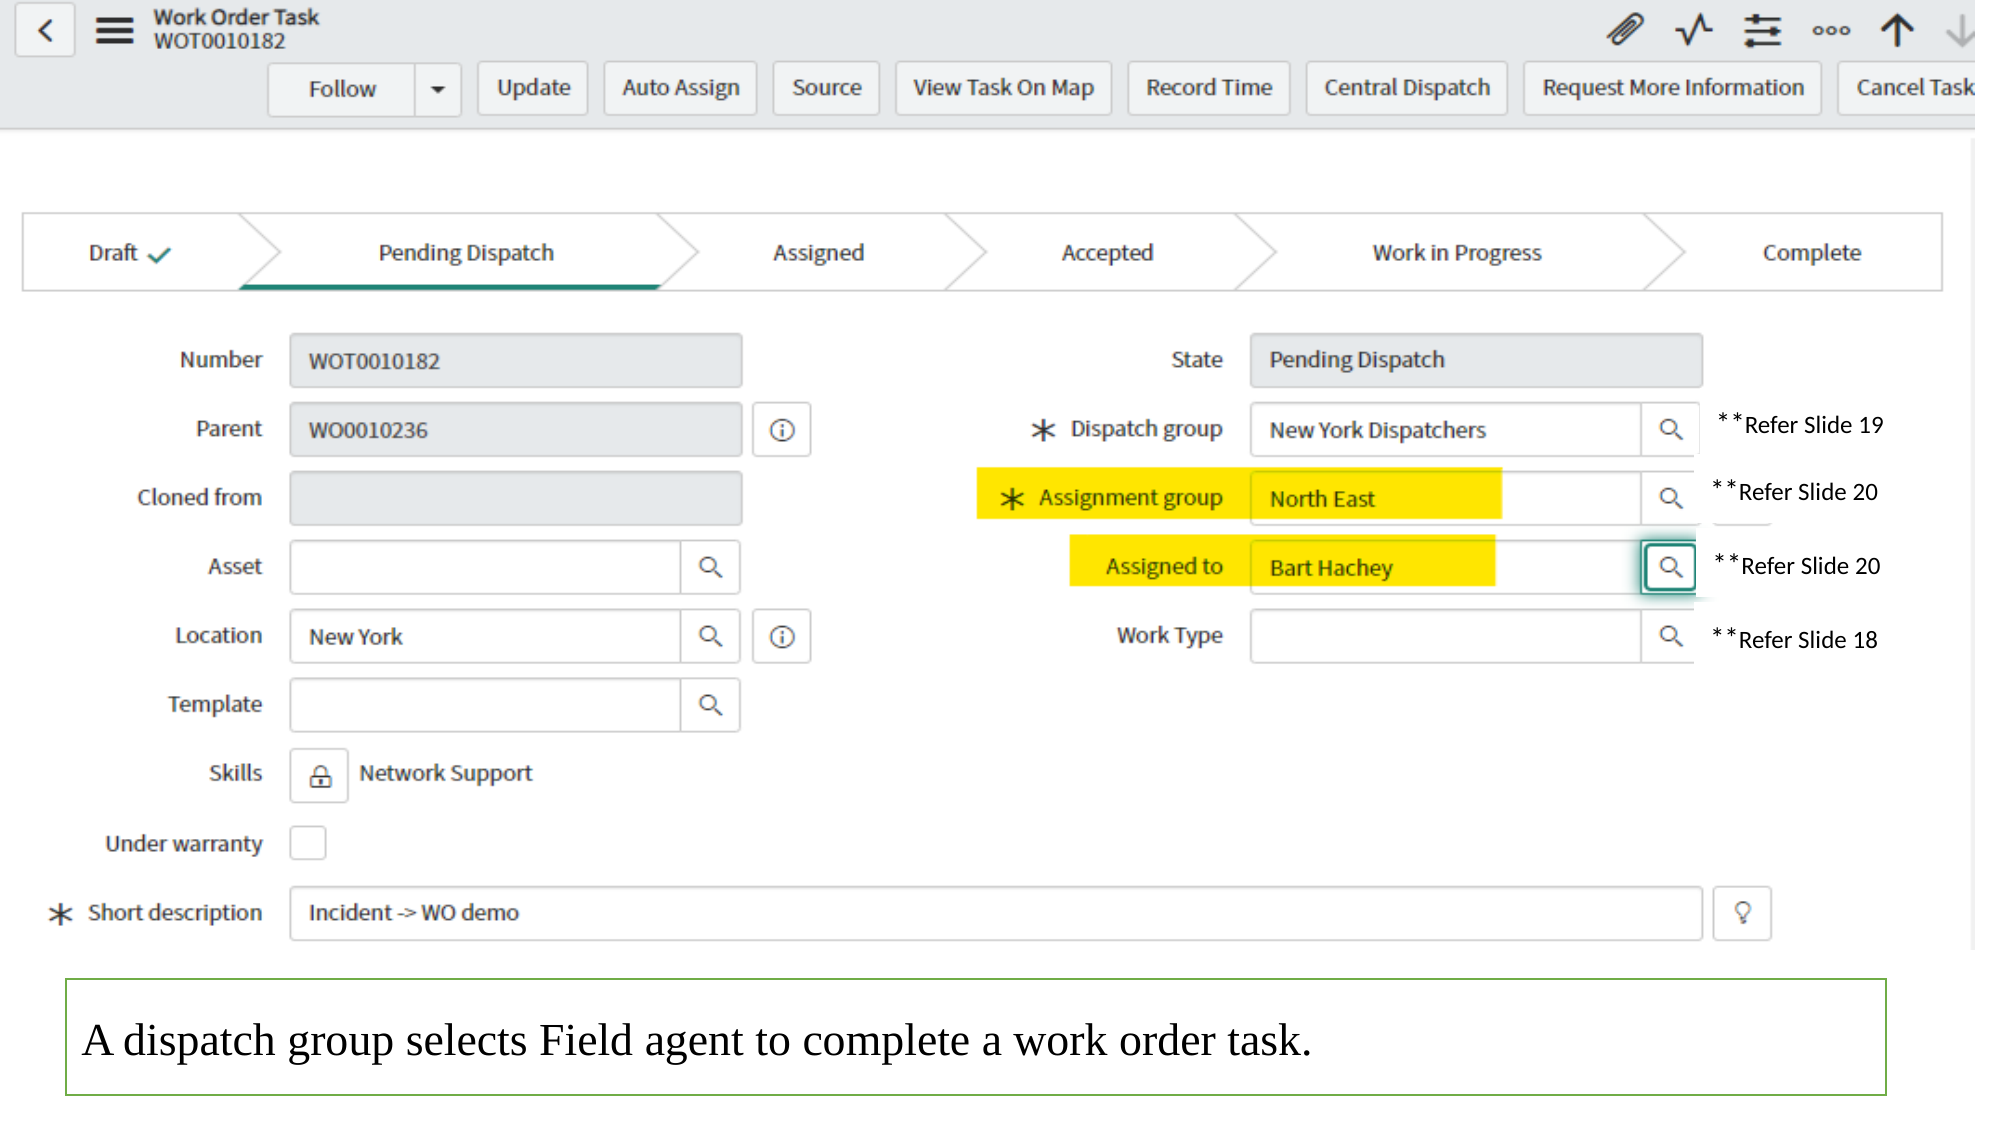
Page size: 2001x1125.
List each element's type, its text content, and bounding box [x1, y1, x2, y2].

text_box A dispatch group selects Field agent to complete a work order task. [66, 978, 1887, 1096]
picture [0, 0, 1975, 950]
